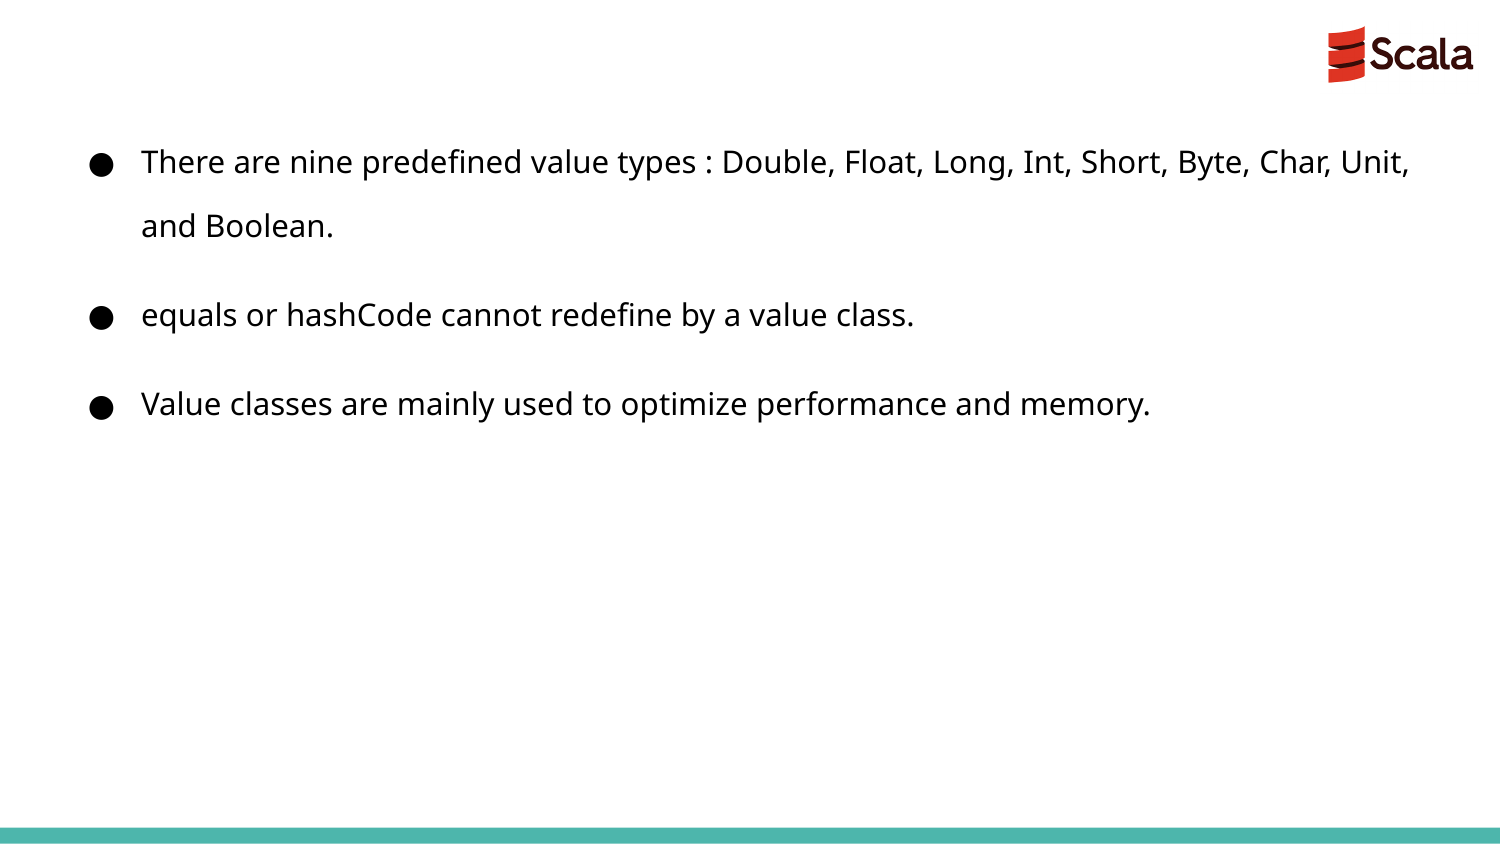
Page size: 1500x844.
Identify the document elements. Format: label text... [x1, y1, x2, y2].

list There are nine predefined value types : Double, Float, Long, Int, Short, Byte, Char, Unit, and Boolean. equals or hashCode cannot redefine by a value class. Value classes are mainly used to optimize performance and memory. [51, 103, 1449, 750]
picture [1319, 20, 1479, 94]
